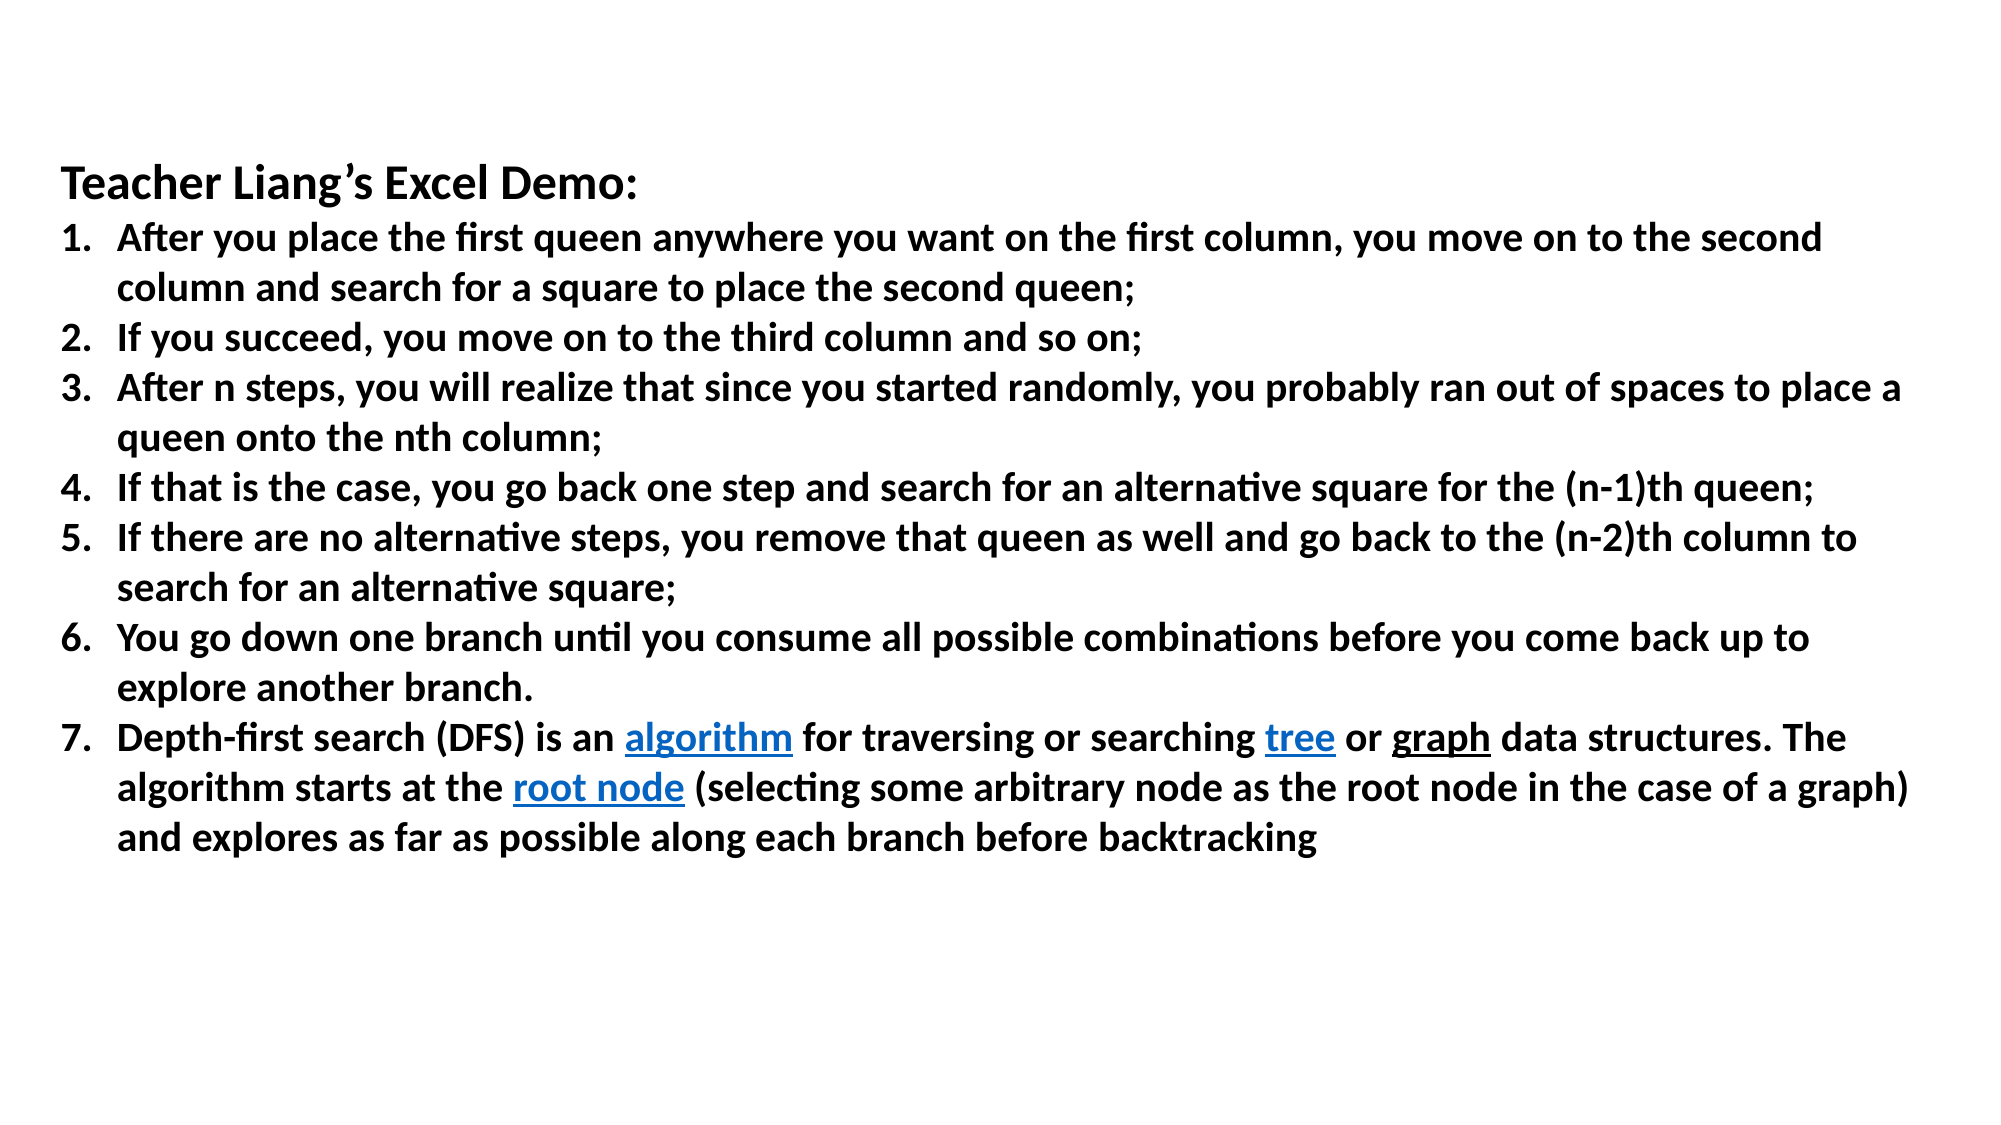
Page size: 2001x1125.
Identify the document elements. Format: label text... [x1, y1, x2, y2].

text_box Teacher Liang’s Excel Demo: After you place the first queen anywhere you want on the first column, you move on to the second column and search for a square to place the second queen; If you succeed, you move on to the third column and so on; After n steps, you will realize that since you started randomly, you probably ran out of spaces to place a queen onto the nth column; If that is the case, you go back one step and search for an alternative square for the (n-1)th queen; If there are no alternative steps, you remove that queen as well and go back to the (n-2)th column to search for an alternative square; You go down one branch until you consume all possible combinations before you come back up to explore another branch. Depth-first search (DFS) is an algorithm for traversing or searching tree or graph data structures. The algorithm starts at the root node (selecting some arbitrary node as the root node in the case of a graph) and explores as far as possible along each branch before backtracking [45, 142, 1955, 913]
